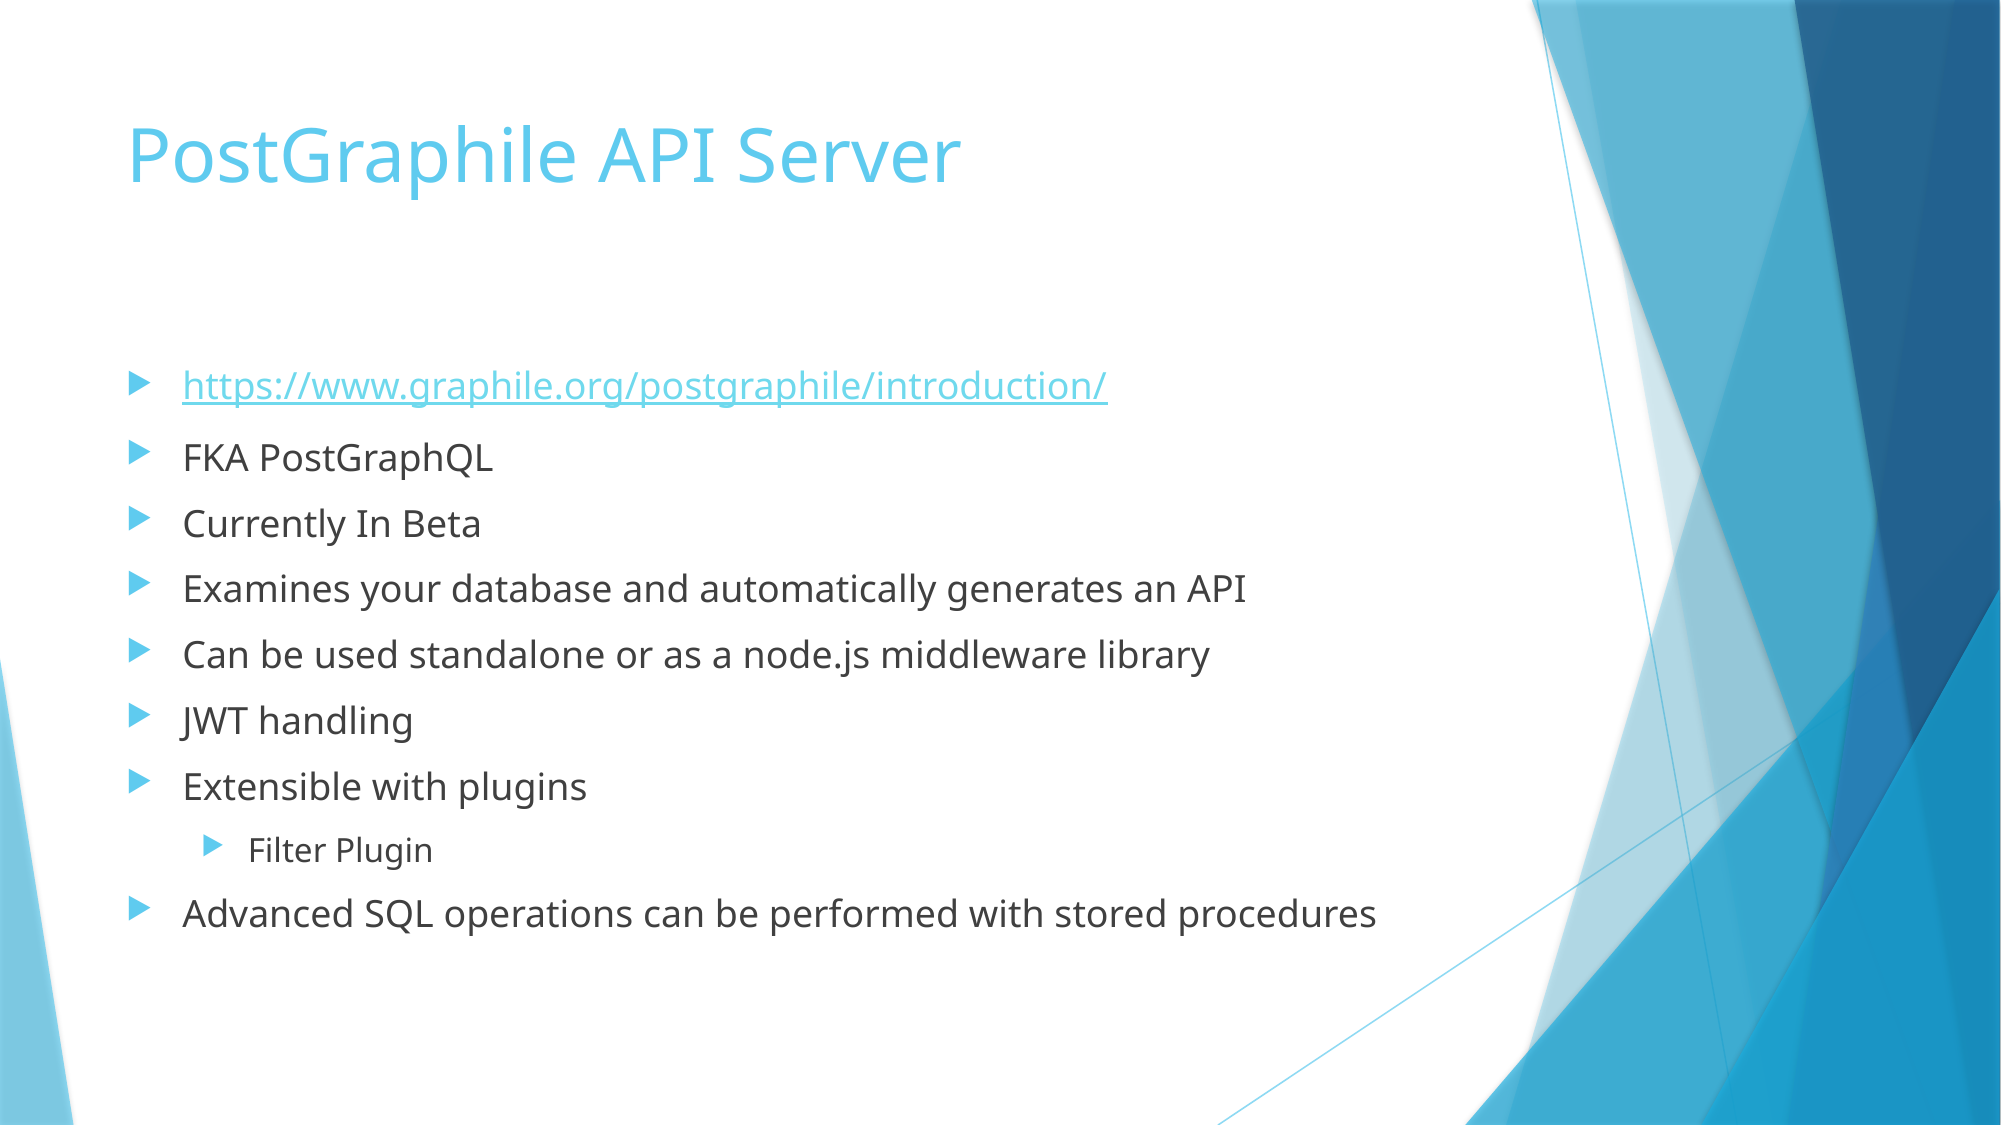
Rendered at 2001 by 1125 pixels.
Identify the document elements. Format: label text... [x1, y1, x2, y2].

list https://www.graphile.org/postgraphile/introduction/ FKA PostGraphQL Currently In Beta Examines your database and automatically generates an API Can be used standalone or as a node.js middleware library JWT handling Extensible with plugins Filter Plugin Advanced SQL operations can be performed with stored procedures [111, 354, 1522, 992]
title PostGraphile API Server [111, 99, 1522, 317]
